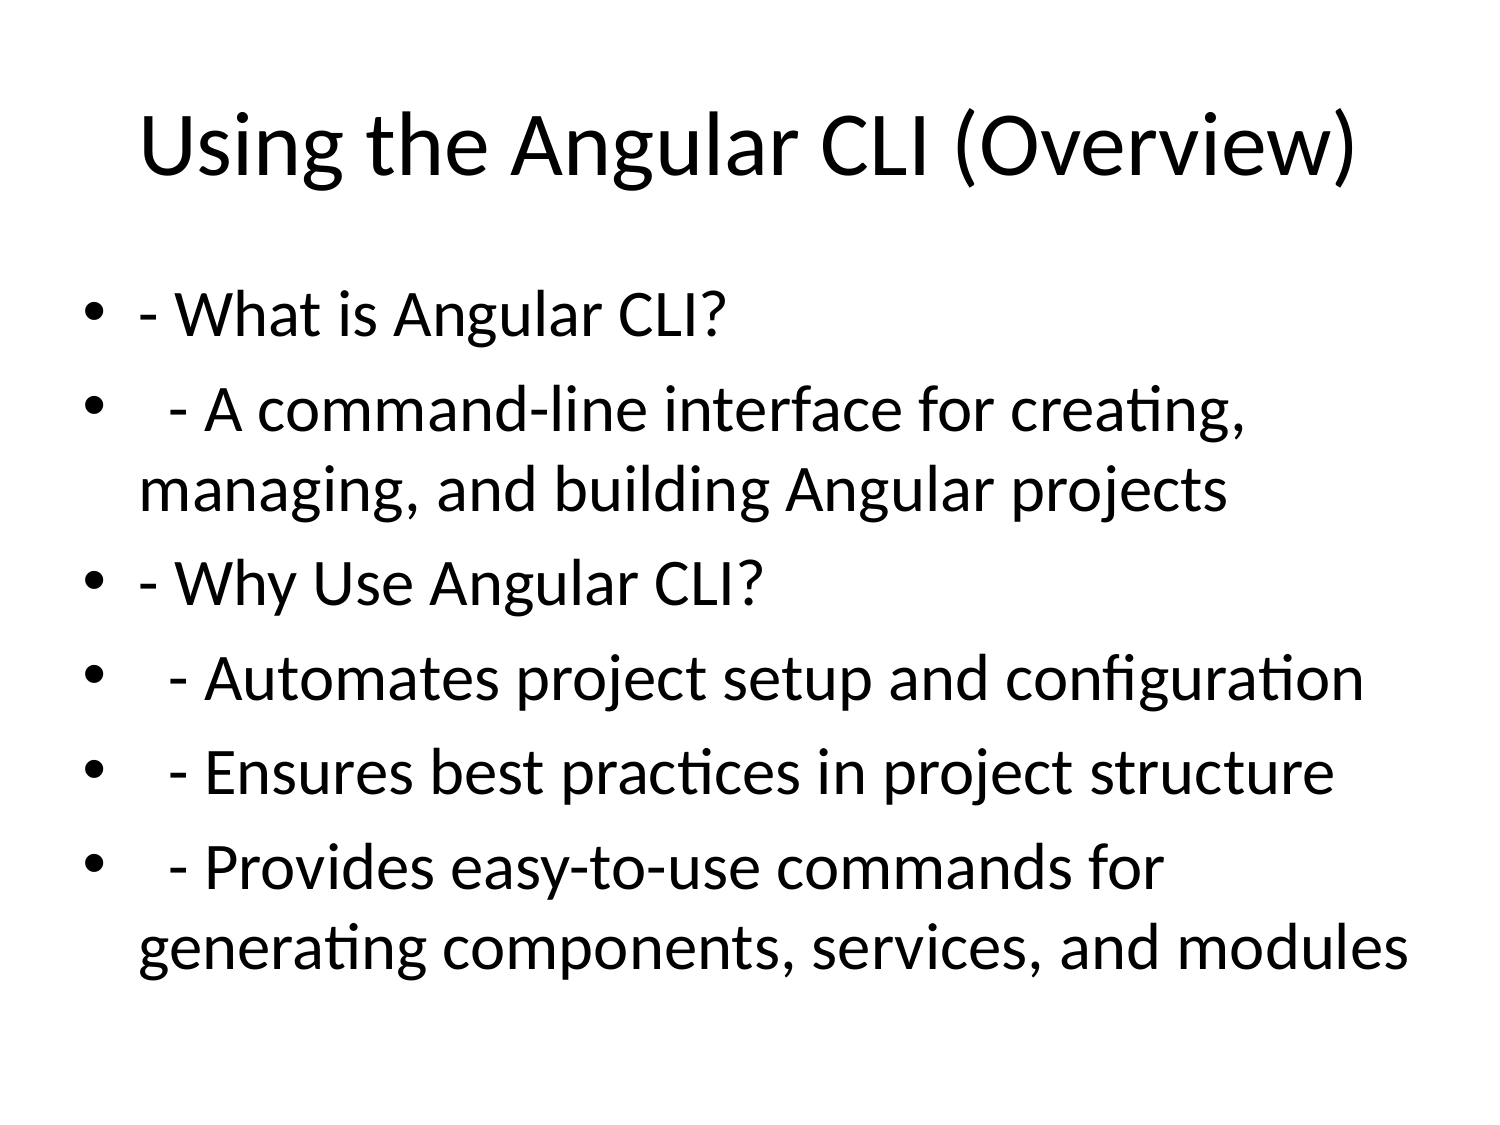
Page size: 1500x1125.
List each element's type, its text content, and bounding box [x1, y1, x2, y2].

list - What is Angular CLI? - A command-line interface for creating, managing, and building Angular projects - Why Use Angular CLI? - Automates project setup and configuration - Ensures best practices in project structure - Provides easy-to-use commands for generating components, services, and modules [74, 261, 1426, 1006]
title Using the Angular CLI (Overview) [74, 44, 1426, 234]
